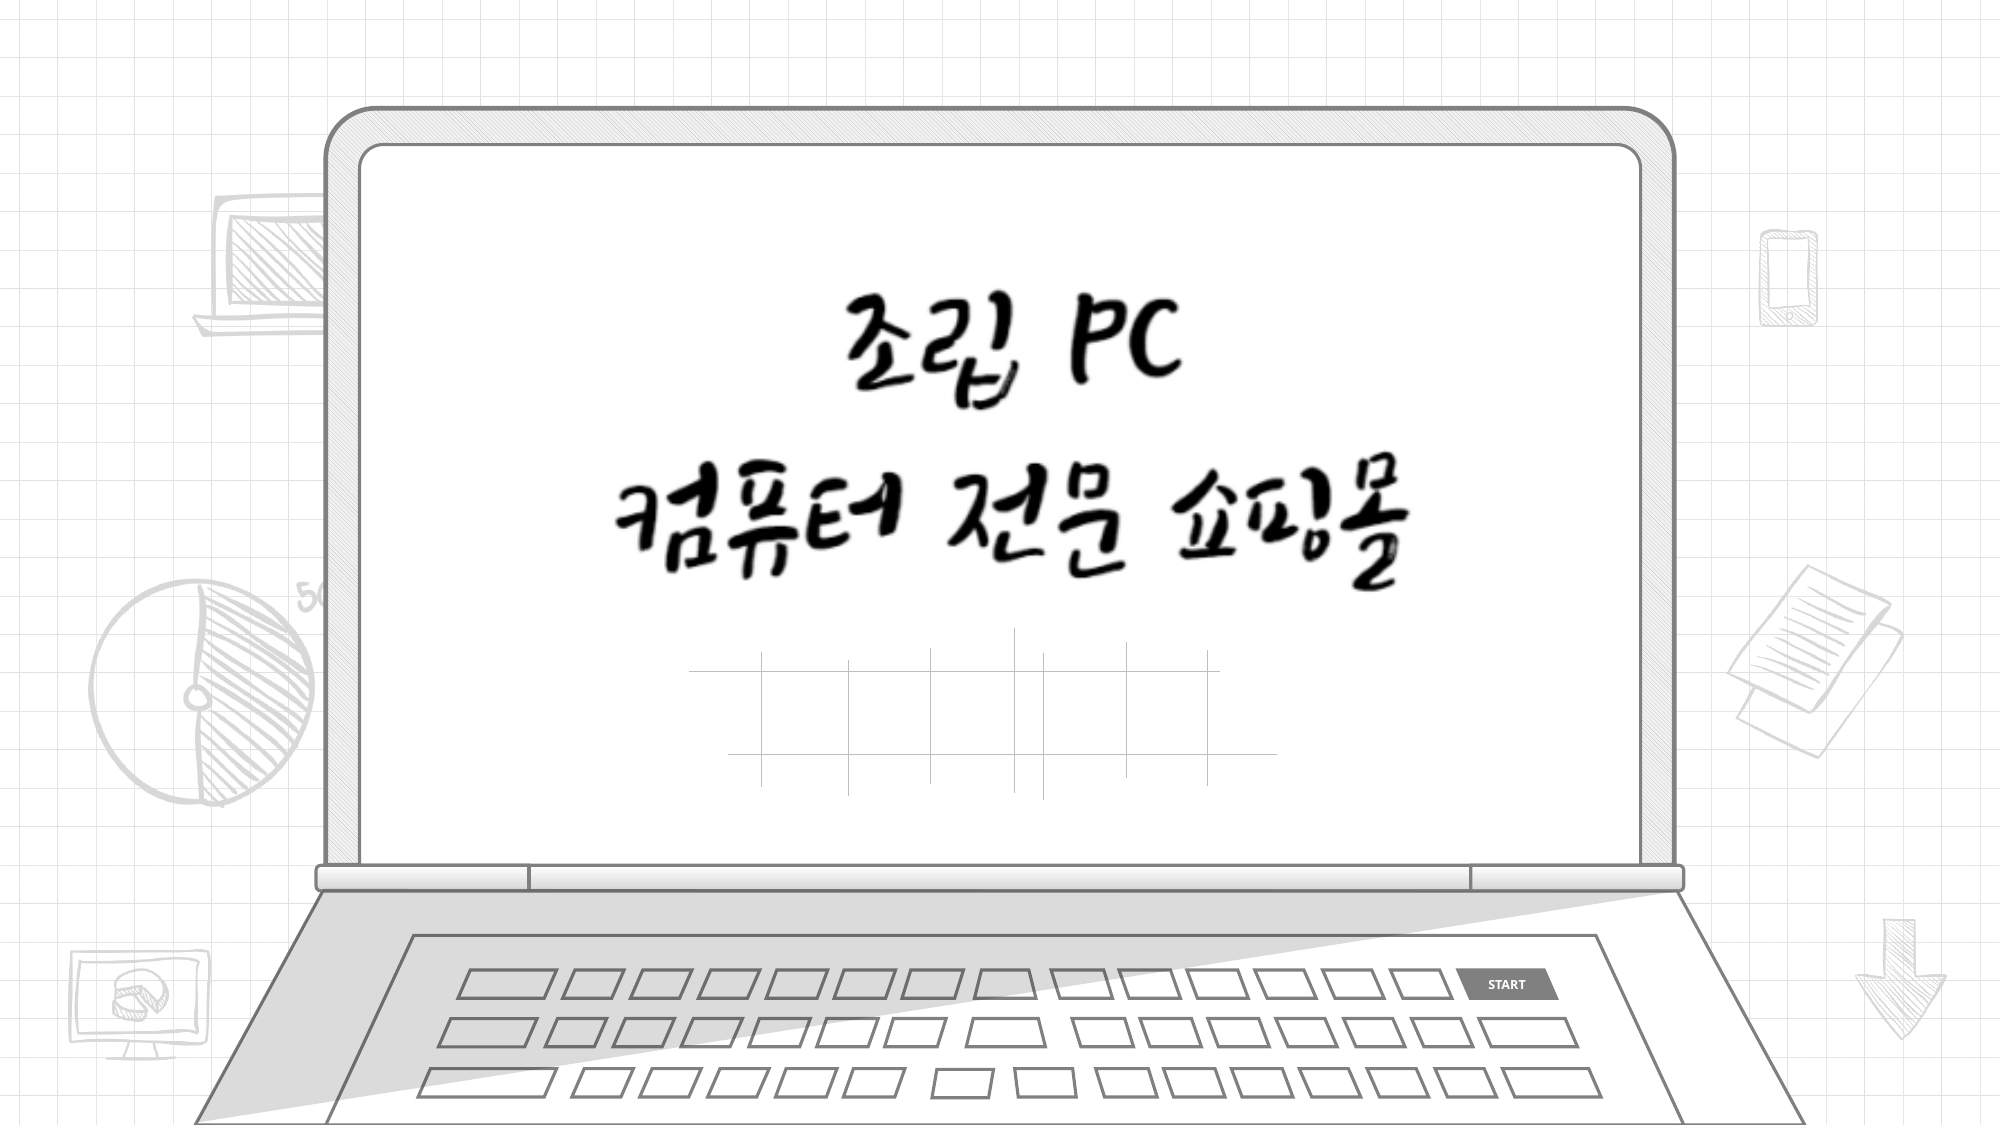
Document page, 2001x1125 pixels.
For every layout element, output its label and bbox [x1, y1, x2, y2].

text_box [688, 628, 1278, 801]
text_box [68, 108, 1961, 1125]
picture [553, 276, 1476, 598]
